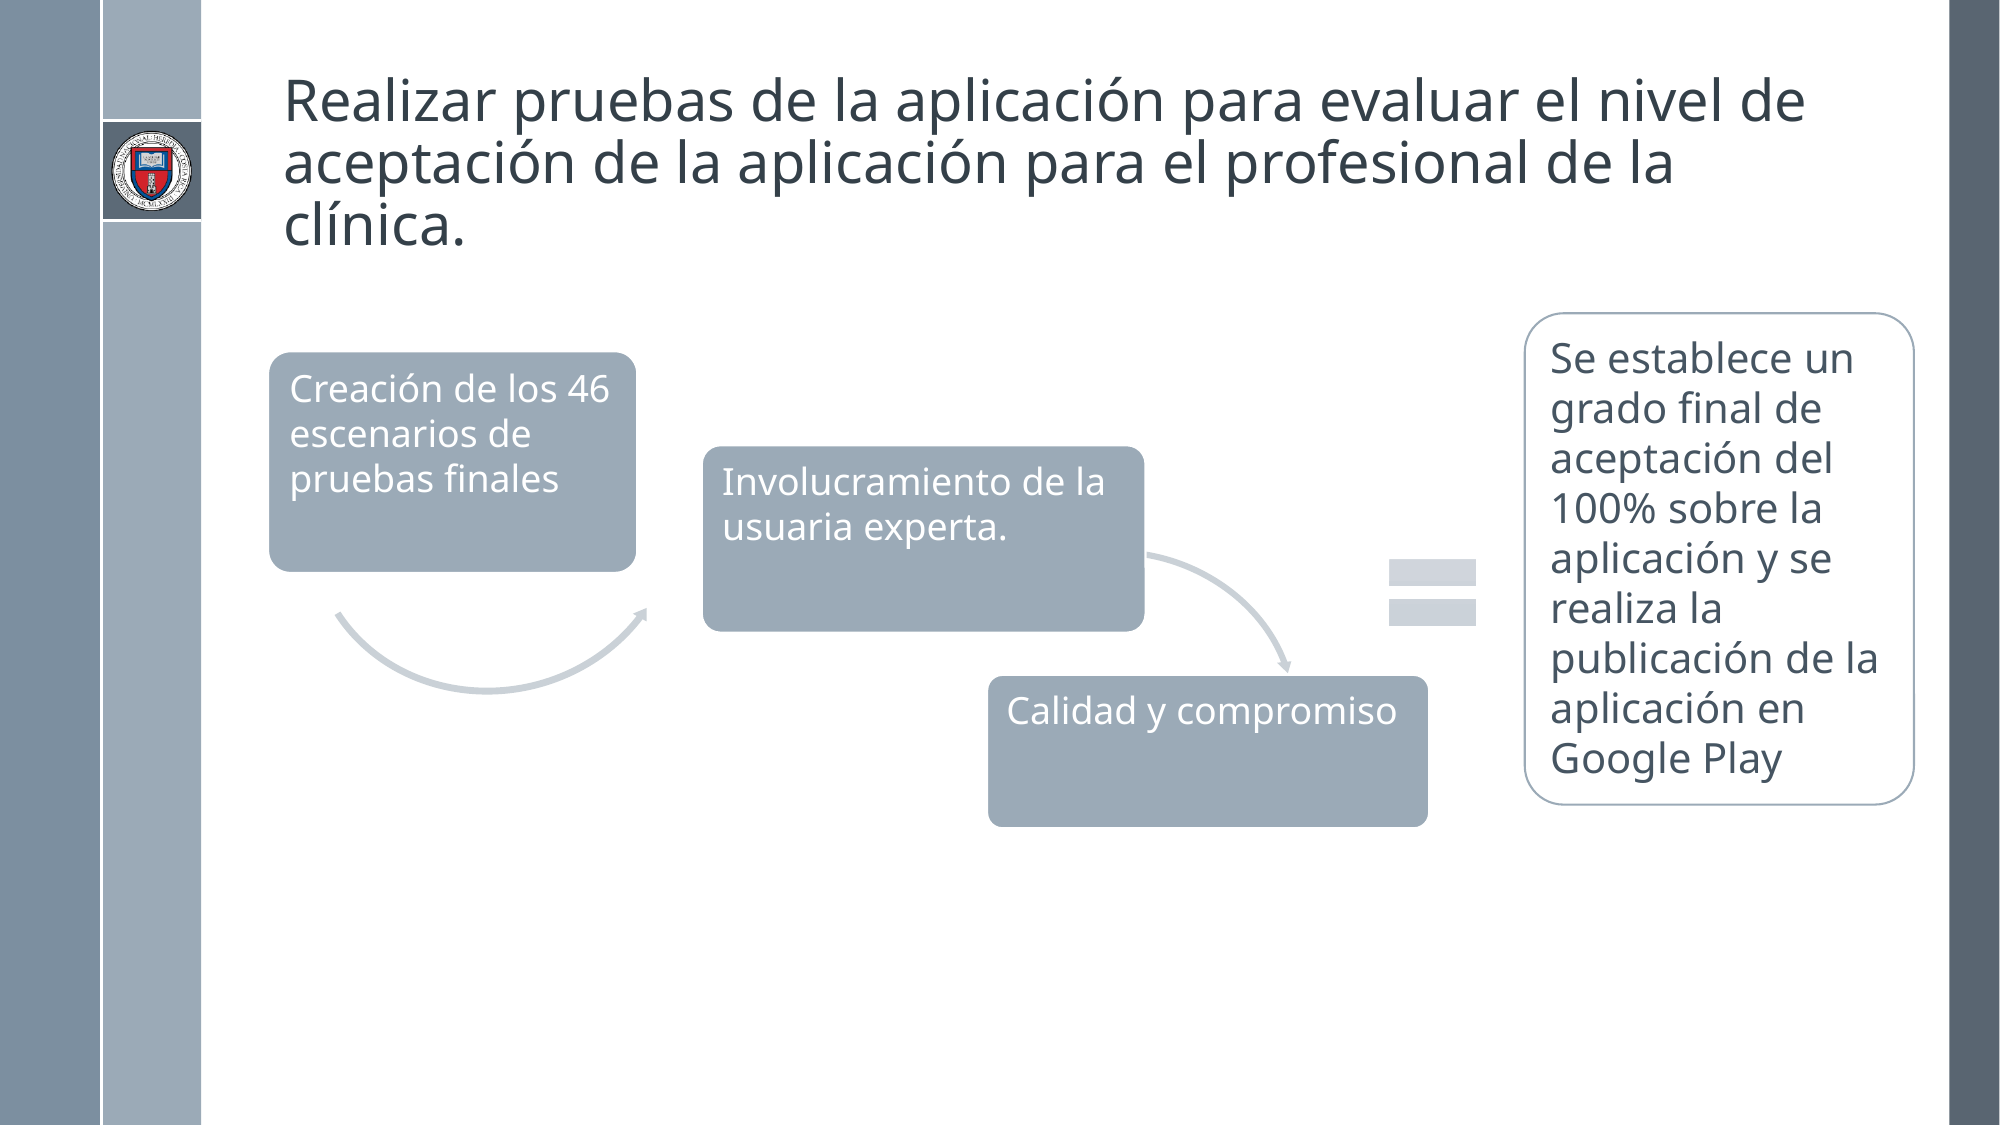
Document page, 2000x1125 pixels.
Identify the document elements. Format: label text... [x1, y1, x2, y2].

text_box [334, 607, 647, 695]
picture [107, 126, 196, 215]
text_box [268, 351, 1150, 599]
title Realizar pruebas de la aplicación para evaluar el nivel de aceptación de la aplicación para el profesional de la clínica. [268, 62, 1873, 266]
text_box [1373, 536, 1493, 650]
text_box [701, 599, 1146, 633]
text_box [1150, 552, 1292, 673]
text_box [987, 674, 1430, 838]
text_box Se establece un grado final de aceptación del 100% sobre la aplicación y se realiza la publicación de la aplicación en Google Play [1523, 312, 1916, 806]
